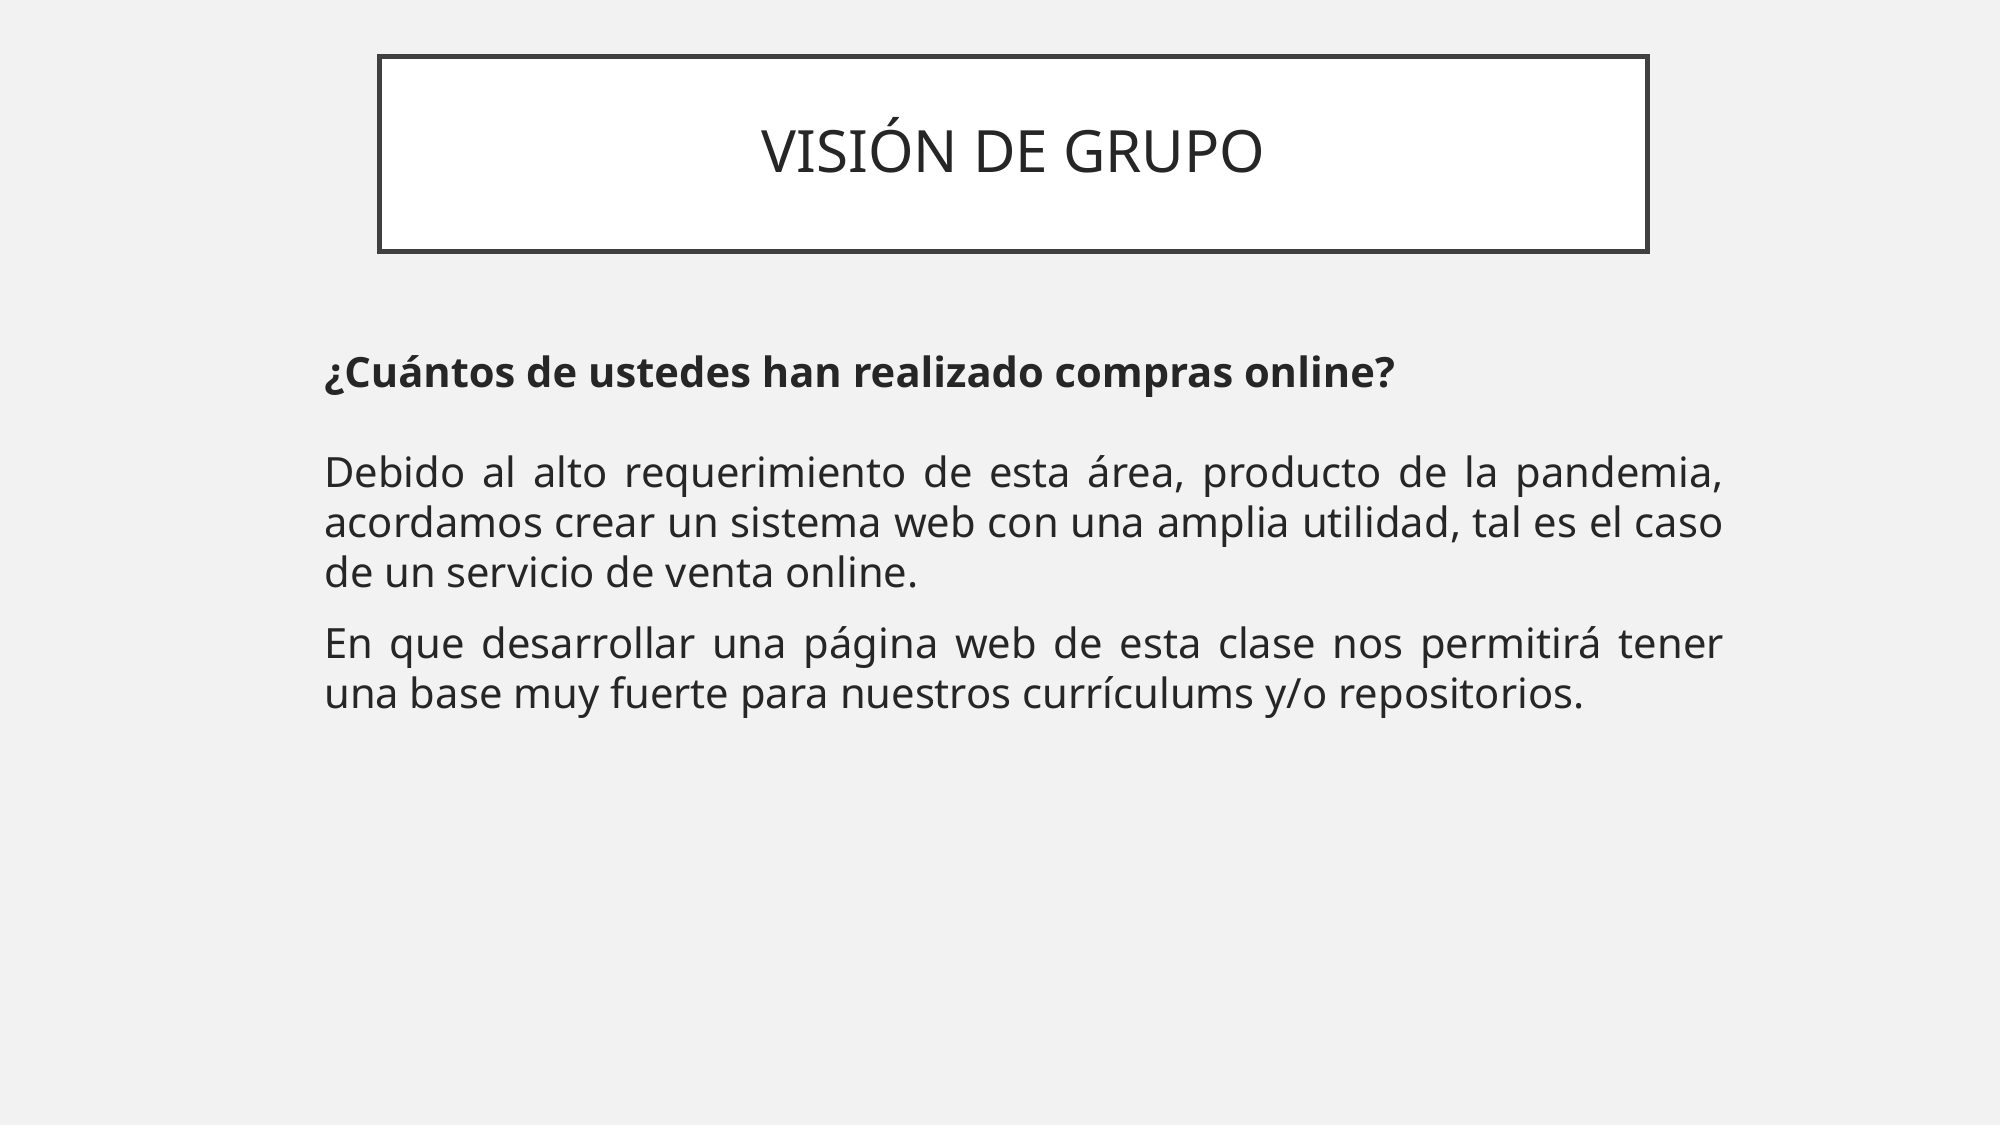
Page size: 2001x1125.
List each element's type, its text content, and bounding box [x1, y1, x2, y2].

list ¿Cuántos de ustedes han realizado compras online? Debido al alto requerimiento de esta área, producto de la pandemia, acordamos crear un sistema web con una amplia utilidad, tal es el caso de un servicio de venta online. En que desarrollar una página web de esta clase nos permitirá tener una base muy fuerte para nuestros currículums y/o repositorios. [309, 338, 1740, 787]
title VISIÓN DE GRUPO [377, 54, 1650, 254]
